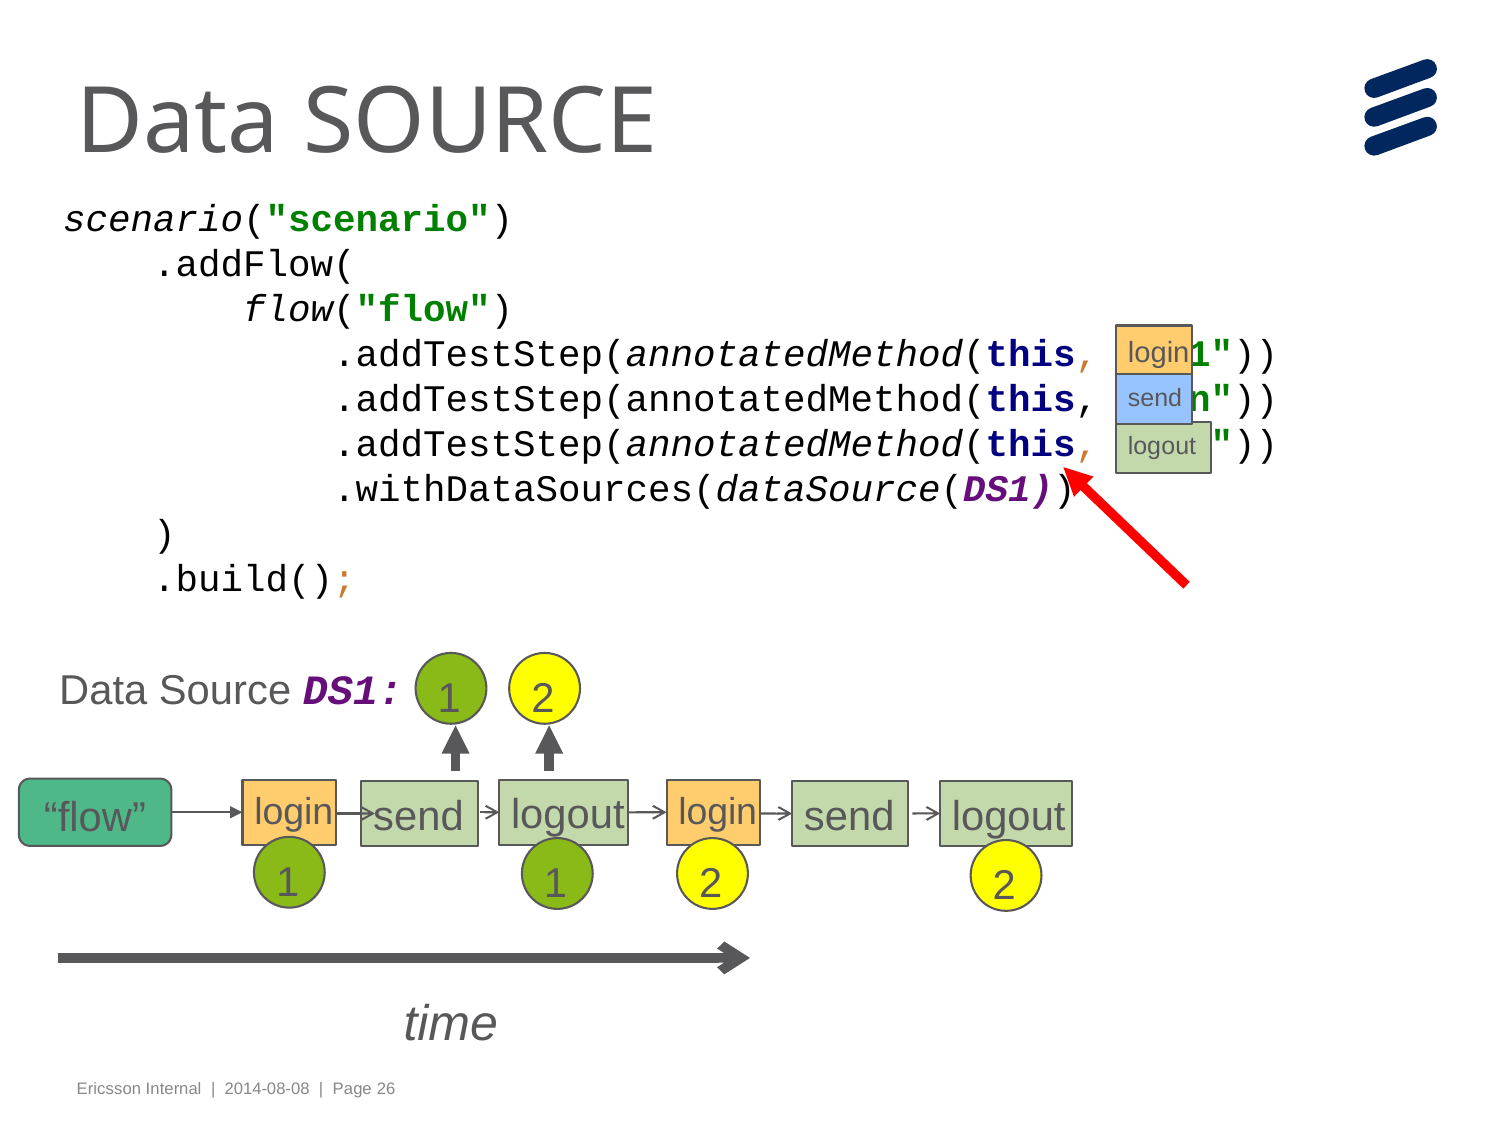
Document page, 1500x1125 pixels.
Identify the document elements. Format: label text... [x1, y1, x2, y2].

text_box logout [1116, 422, 1211, 473]
text_box send [1116, 373, 1193, 425]
text_box send [792, 781, 909, 846]
text_box time [388, 983, 514, 1058]
text_box 2 [509, 652, 581, 724]
text_box send [361, 781, 478, 846]
text_box 1 [418, 652, 487, 724]
text_box 1 [521, 838, 593, 909]
text_box login [666, 779, 761, 845]
text_box login [1116, 325, 1193, 373]
text_box 2 [677, 838, 748, 909]
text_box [1063, 466, 1187, 586]
text_box login [242, 779, 337, 845]
text_box Data Source DS1: [44, 655, 418, 721]
text_box scenario("scenario") .addFlow( flow("flow") .addTestStep(annotatedMethod(this, "TS1")) .addTestStep(annotatedMethod(this, "sen")) .addTestStep(annotatedMethod(this, "TS2")) .withDataSources(dataSource(DS1)) ) .build(); [48, 185, 1294, 606]
text_box “flow” [18, 778, 172, 846]
text_box 2 [970, 840, 1042, 911]
title Data SOURCE [64, 39, 1294, 185]
text_box logout [499, 779, 628, 845]
text_box 1 [253, 836, 325, 908]
text_box logout [940, 781, 1072, 846]
